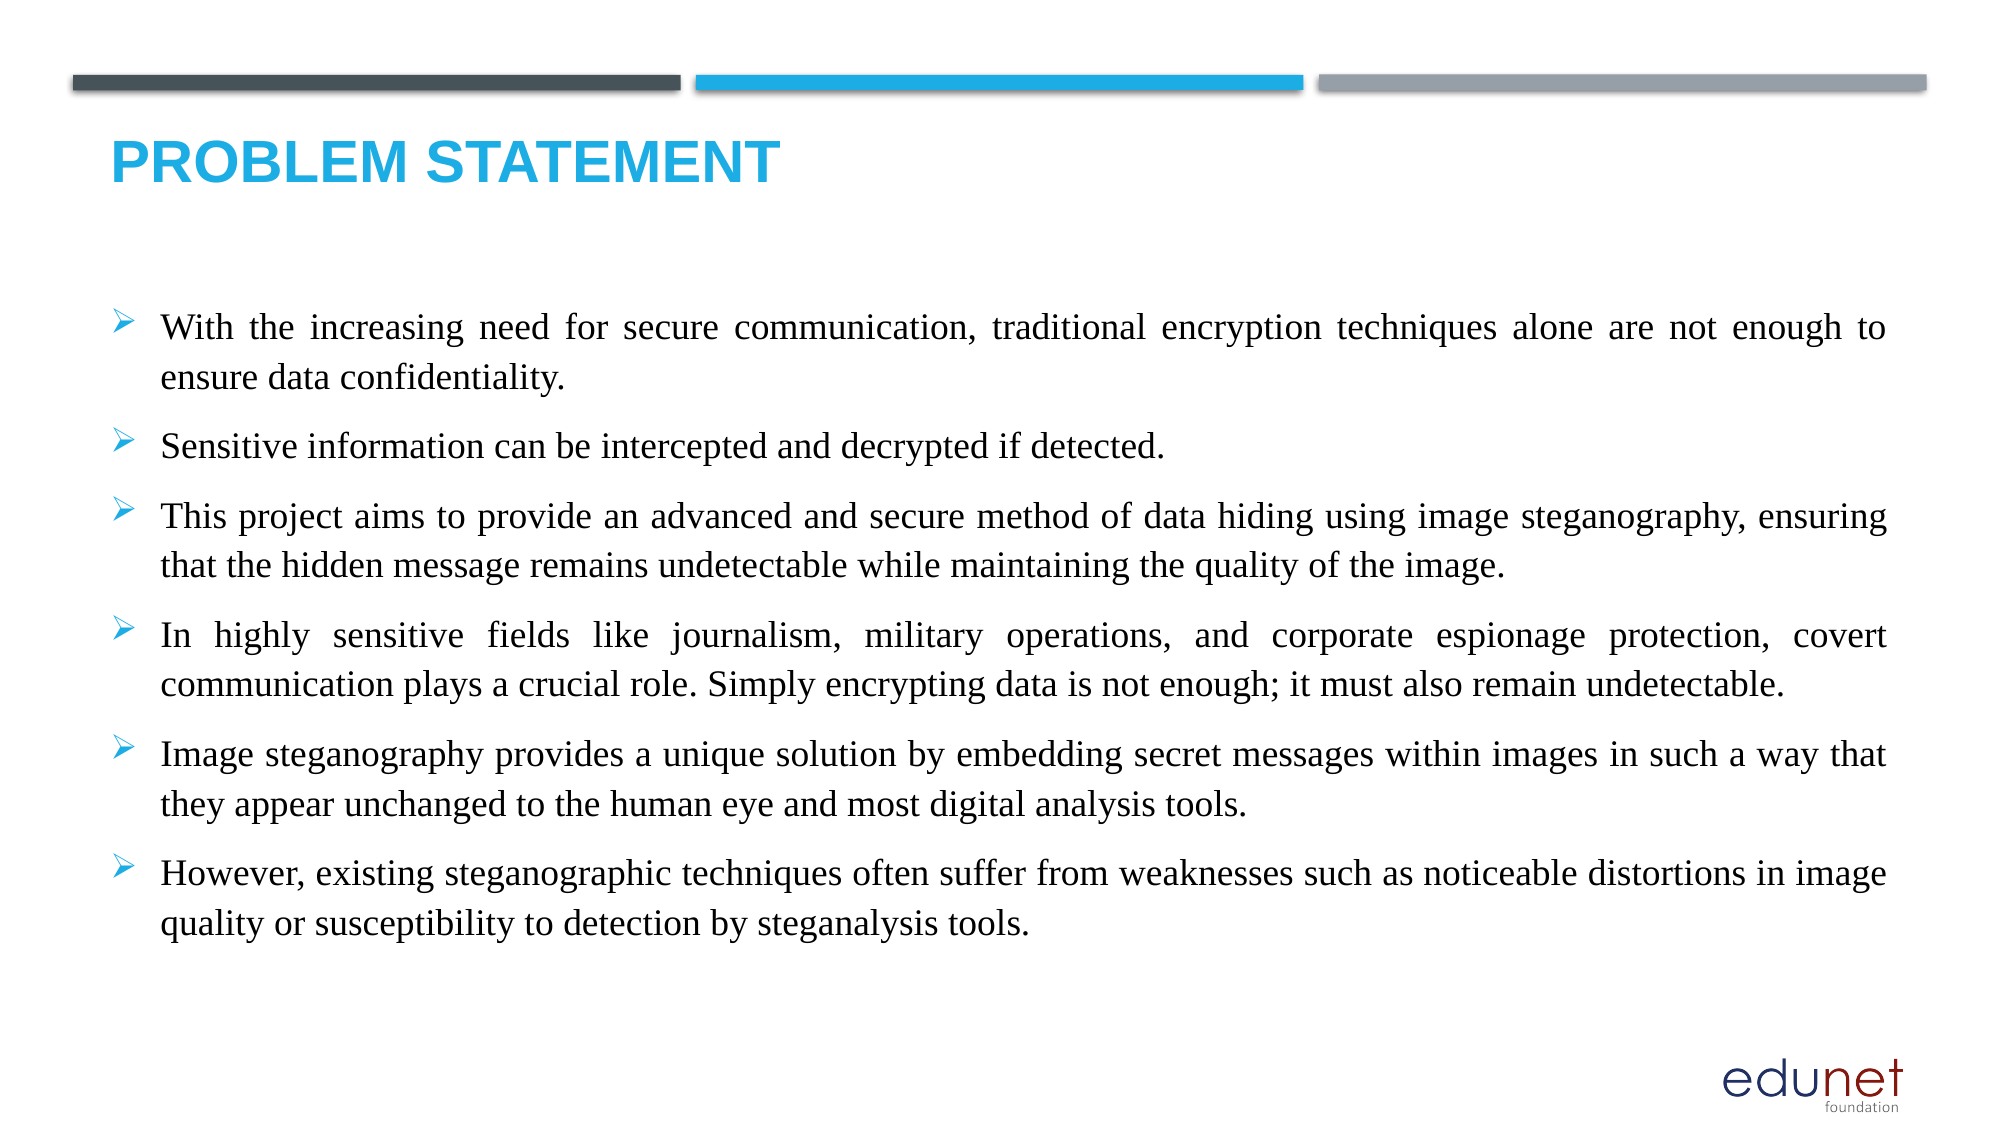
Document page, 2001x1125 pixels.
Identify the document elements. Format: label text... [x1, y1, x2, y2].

list With the increasing need for secure communication, traditional encryption techniques alone are not enough to ensure data confidentiality. Sensitive information can be intercepted and decrypted if detected. This project aims to provide an advanced and secure method of data hiding using image steganography, ensuring that the hidden message remains undetectable while maintaining the quality of the image. In highly sensitive fields like journalism, military operations, and corporate espionage protection, covert communication plays a crucial role. Simply encrypting data is not enough; it must also remain undetectable. Image steganography provides a unique solution by embedding secret messages within images in such a way that they appear unchanged to the human eye and most digital analysis tools. However, existing steganographic techniques often suffer from weaknesses such as noticeable distortions in image quality or susceptibility to detection by steganalysis tools. [95, 230, 1905, 1010]
picture [1719, 1056, 1905, 1116]
title Problem Statement [95, 115, 1905, 203]
